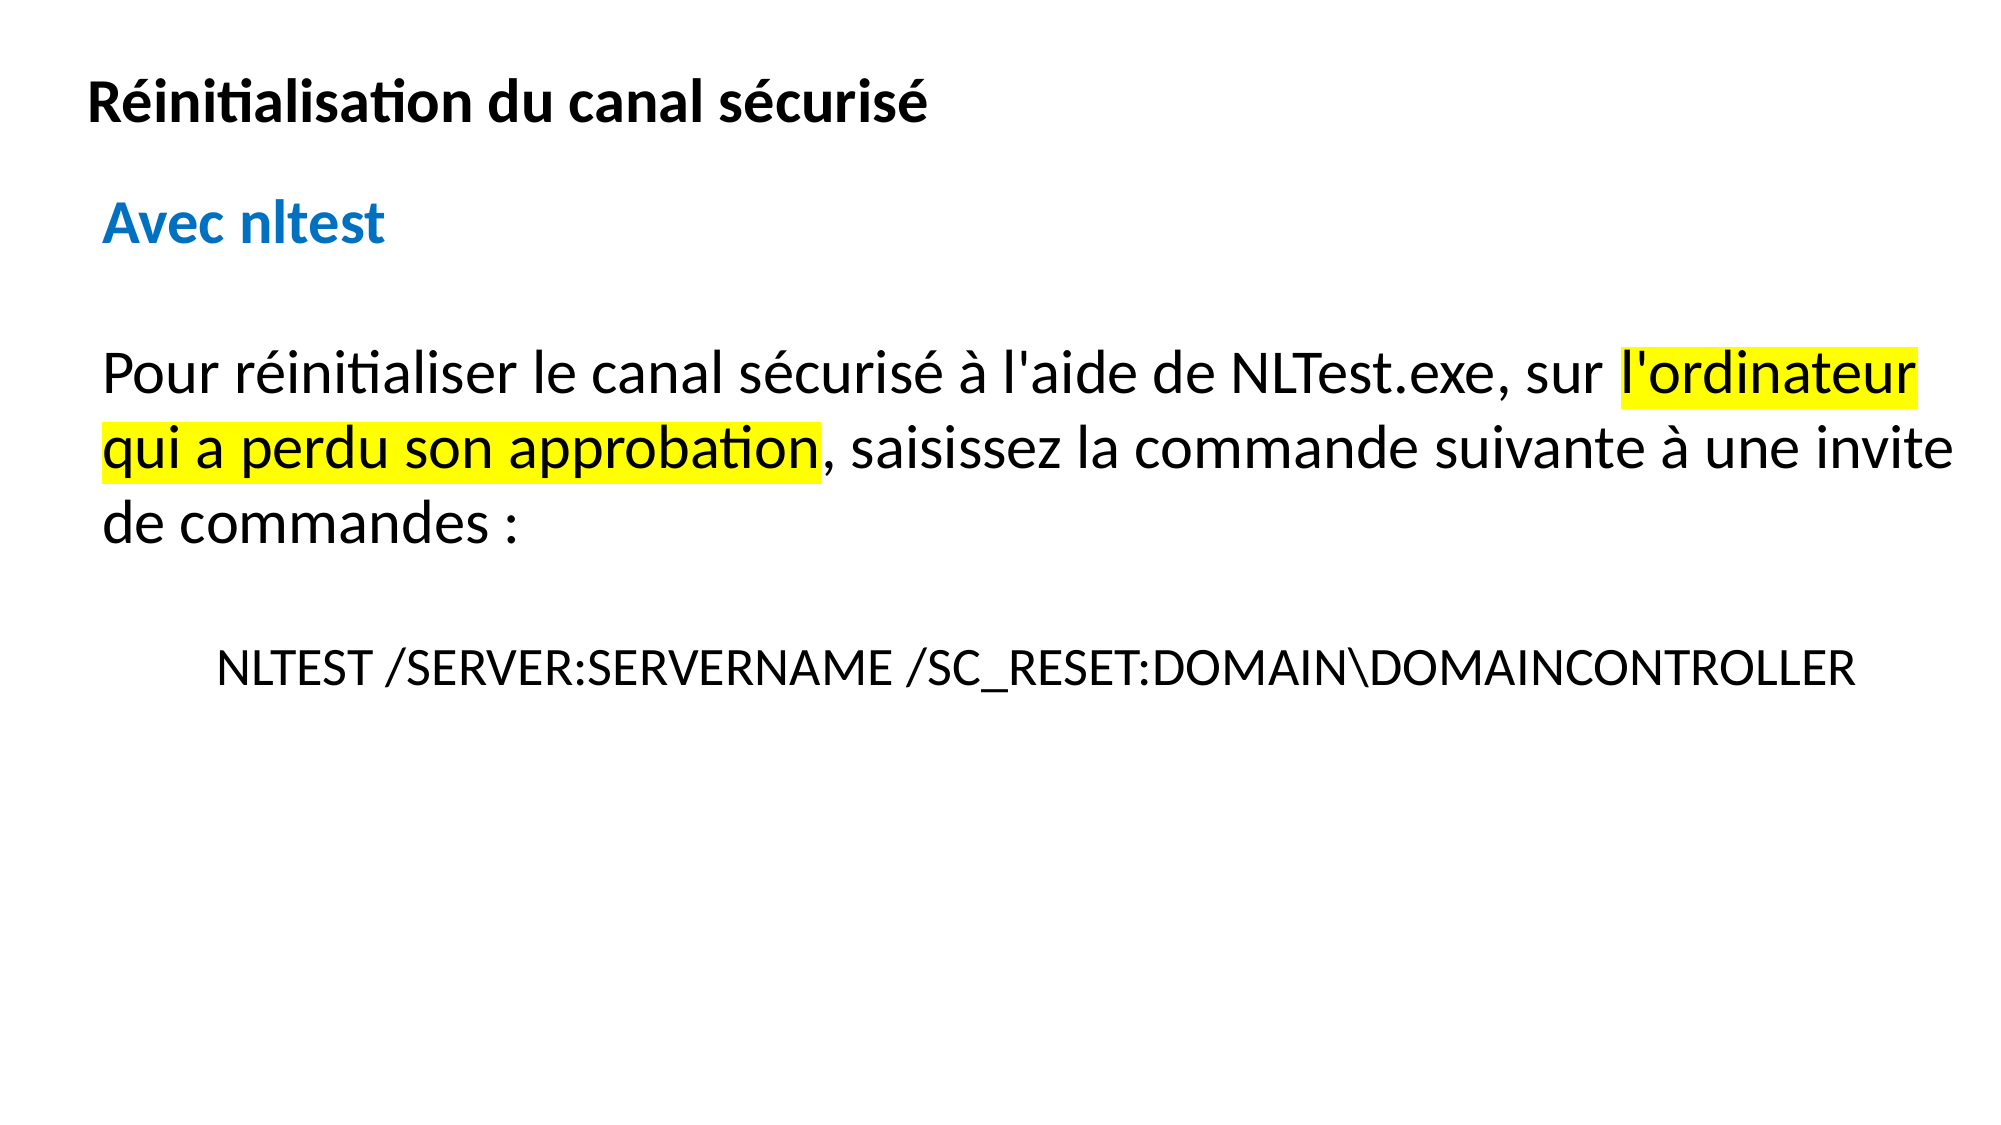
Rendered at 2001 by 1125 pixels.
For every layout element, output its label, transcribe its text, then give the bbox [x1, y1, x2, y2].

text_box Réinitialisation du canal sécurisé [72, 52, 945, 142]
text_box Avec nltest Pour réinitialiser le canal sécurisé à l'aide de NLTest.exe, sur l'ordinateur qui a perdu son approbation, saisissez la commande suivante à une invite de commandes : NLTEST /SERVER:SERVERNAME /SC_RESET:DOMAIN\DOMAINCONTROLLER [87, 174, 1990, 779]
